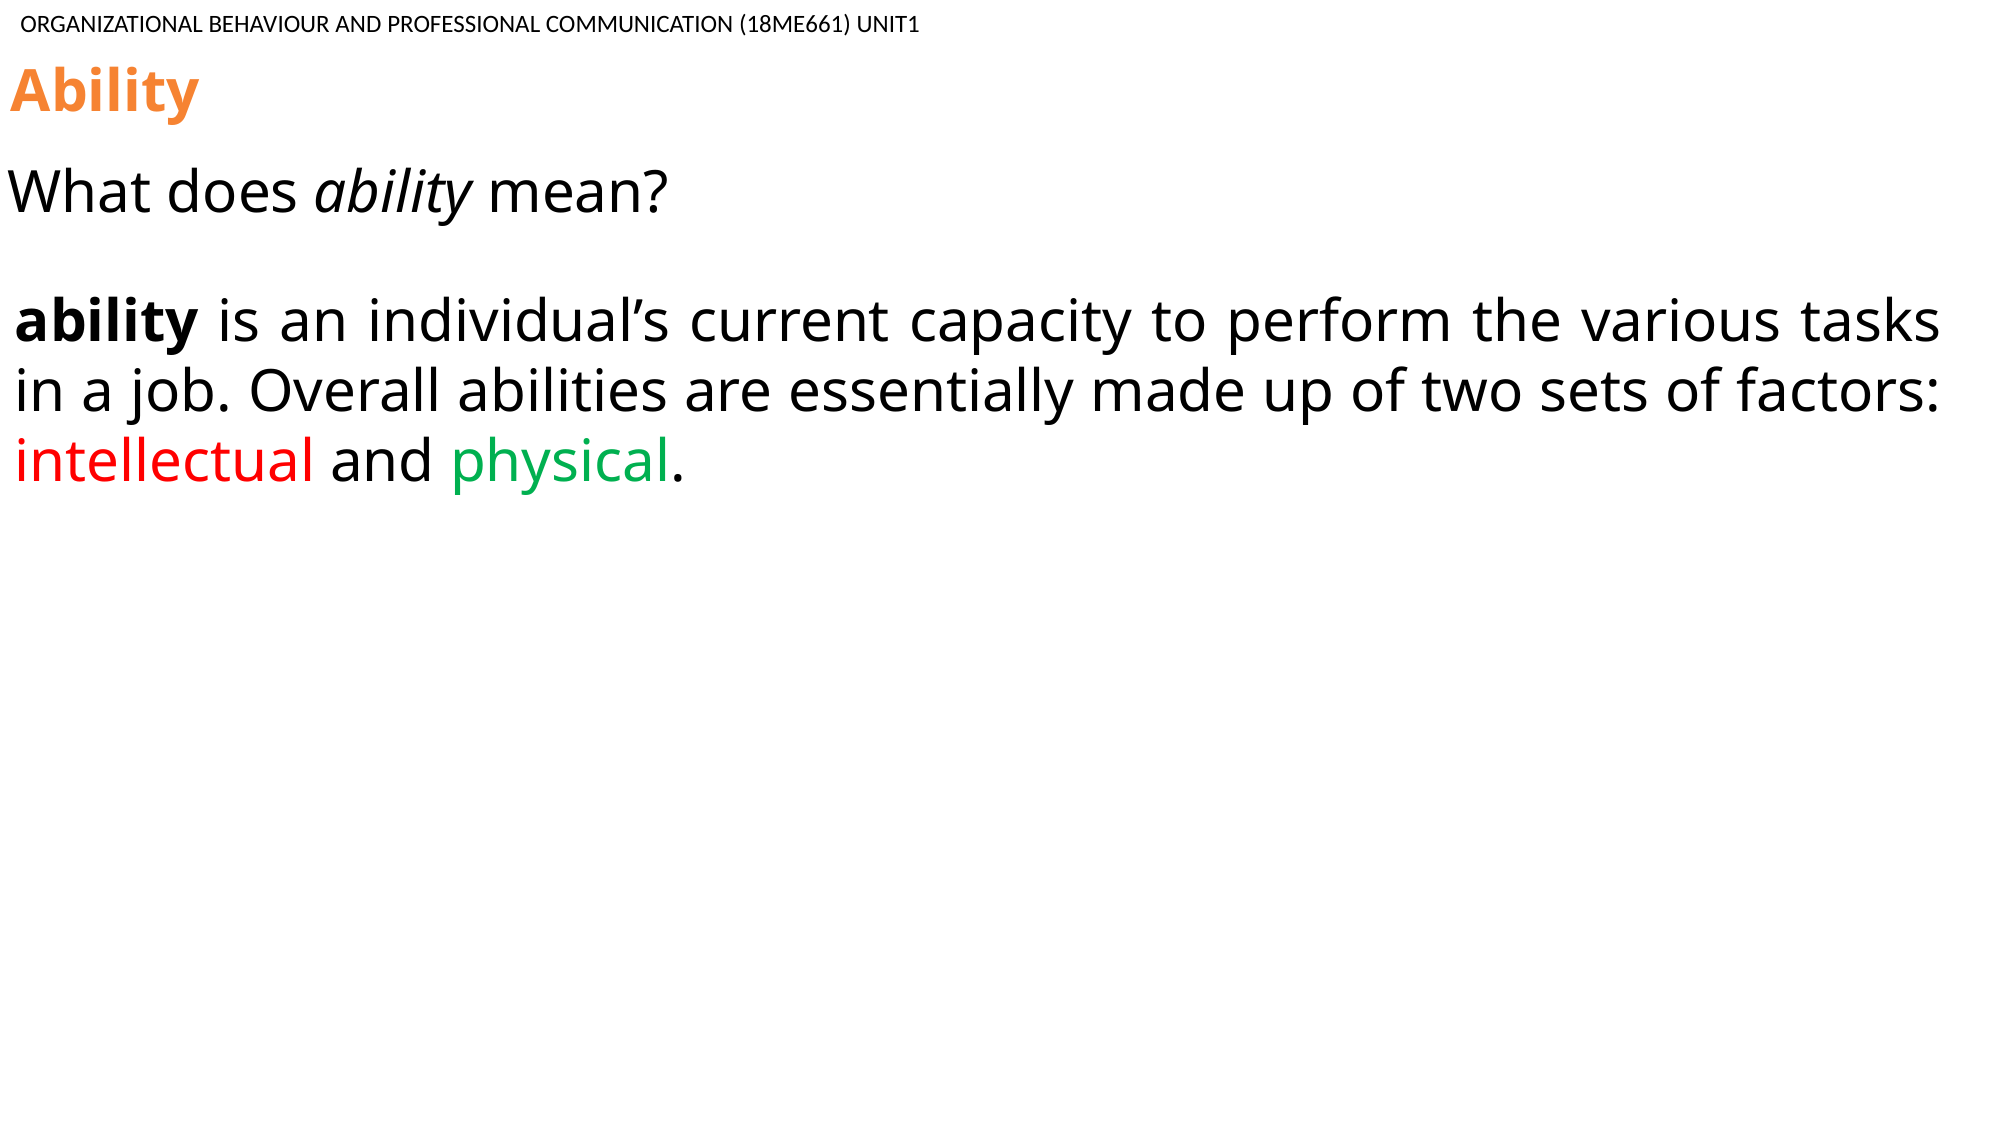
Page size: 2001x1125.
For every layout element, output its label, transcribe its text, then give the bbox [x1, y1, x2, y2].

text_box What does ability mean? [0, 146, 684, 232]
text_box ORGANIZATIONAL BEHAVIOUR AND PROFESSIONAL COMMUNICATION (18ME661) UNIT1 [5, 0, 937, 45]
text_box Ability [0, 45, 215, 131]
text_box ability is an individual’s current capacity to perform the various tasks in a job. Overall abilities are essentially made up of two sets of factors: intellectual and physical. [0, 276, 1957, 501]
